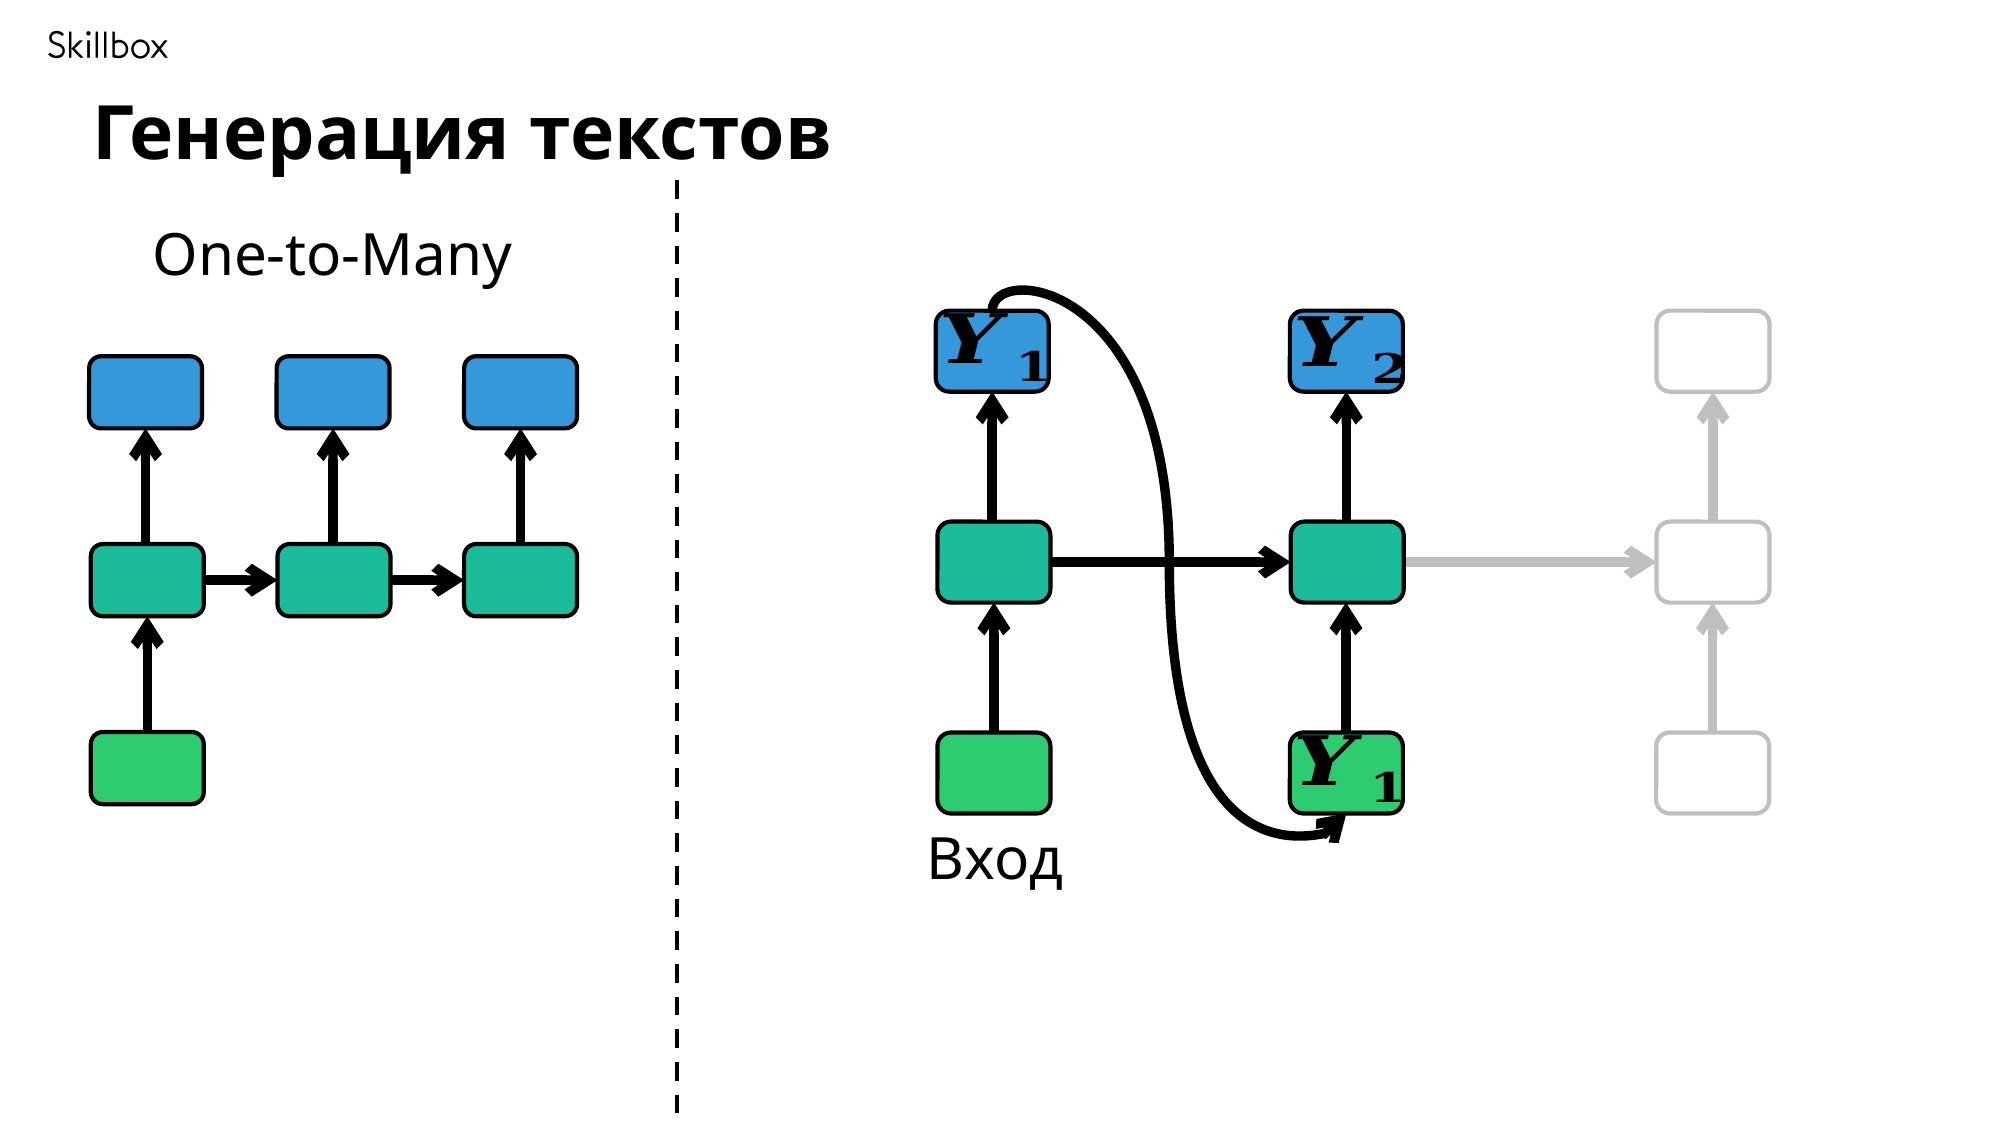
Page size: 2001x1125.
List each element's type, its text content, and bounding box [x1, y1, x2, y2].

text_box One-to-Many [39, 210, 625, 295]
text_box [461, 354, 580, 431]
text_box [88, 541, 206, 619]
text_box [1287, 308, 1405, 383]
text_box [933, 308, 1051, 383]
picture [48, 30, 168, 59]
text_box [461, 541, 580, 619]
text_box Генерация текстов [77, 81, 1982, 190]
text_box [935, 748, 1053, 816]
text_box Вход [856, 813, 1134, 899]
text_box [917, 384, 1421, 740]
text_box [275, 541, 393, 619]
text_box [1656, 310, 1770, 603]
text_box [274, 354, 392, 431]
text_box [1654, 730, 1772, 816]
text_box [1287, 748, 1405, 816]
text_box [88, 729, 206, 807]
text_box [86, 354, 205, 431]
